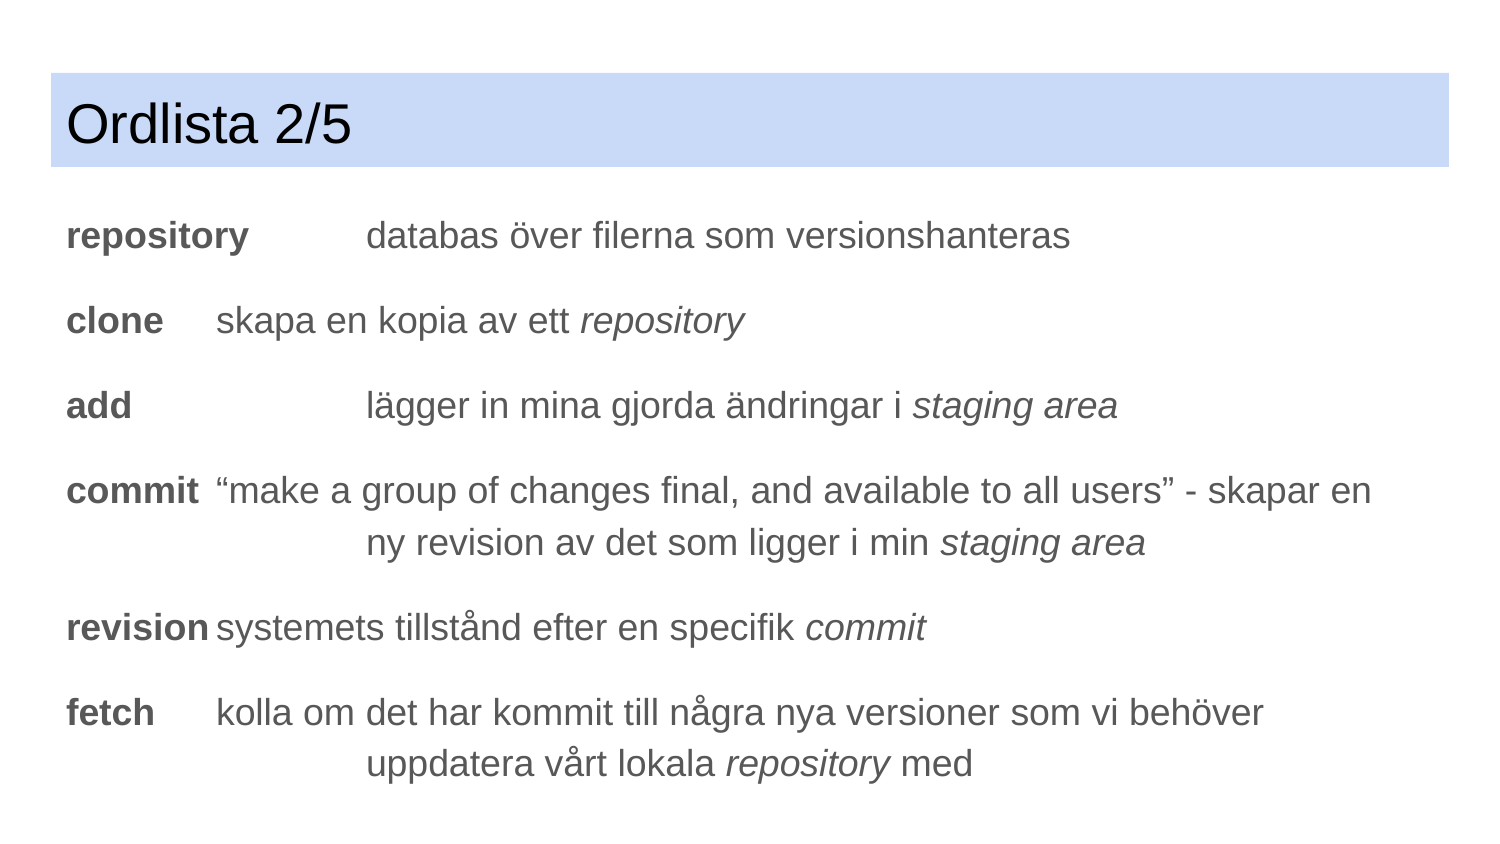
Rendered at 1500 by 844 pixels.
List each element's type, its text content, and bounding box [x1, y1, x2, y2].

title Ordlista 2/5 [50, 72, 1450, 168]
list repository databas över filerna som versionshanteras clone skapa en kopia av ett repository add lägger in mina gjorda ändringar i staging area commit “make a group of changes final, and available to all users” - skapar en ny revision av det som ligger i min staging area revision systemets tillstånd efter en specifik commit fetch kolla om det har kommit till några nya versioner som vi behöver uppdatera vårt lokala repository med [50, 188, 1450, 804]
